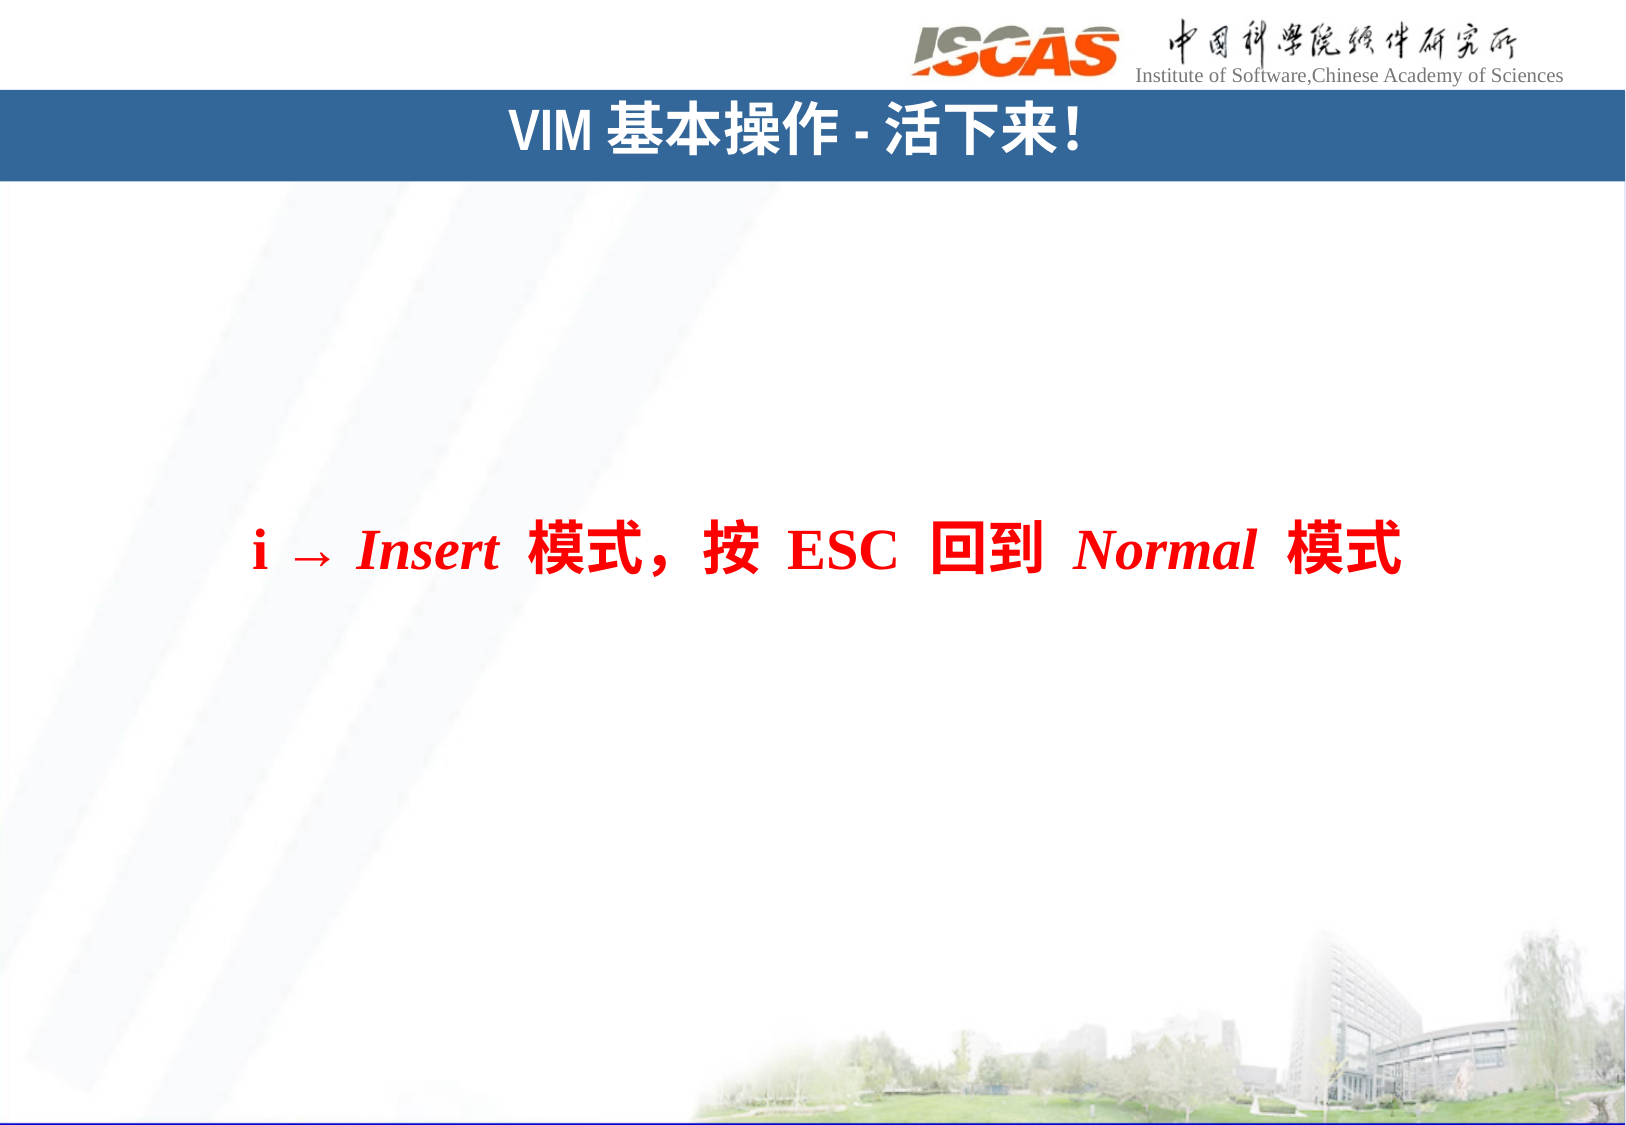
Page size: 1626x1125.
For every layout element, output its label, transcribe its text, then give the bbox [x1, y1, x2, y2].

picture [0, 92, 1626, 1125]
picture [907, 18, 1132, 87]
text_box i → Insert 模式，按 ESC 回到 Normal 模式 [237, 503, 1418, 589]
text_box VIM基本操作-活下来！ [0, 89, 1625, 182]
picture [1166, 15, 1519, 71]
